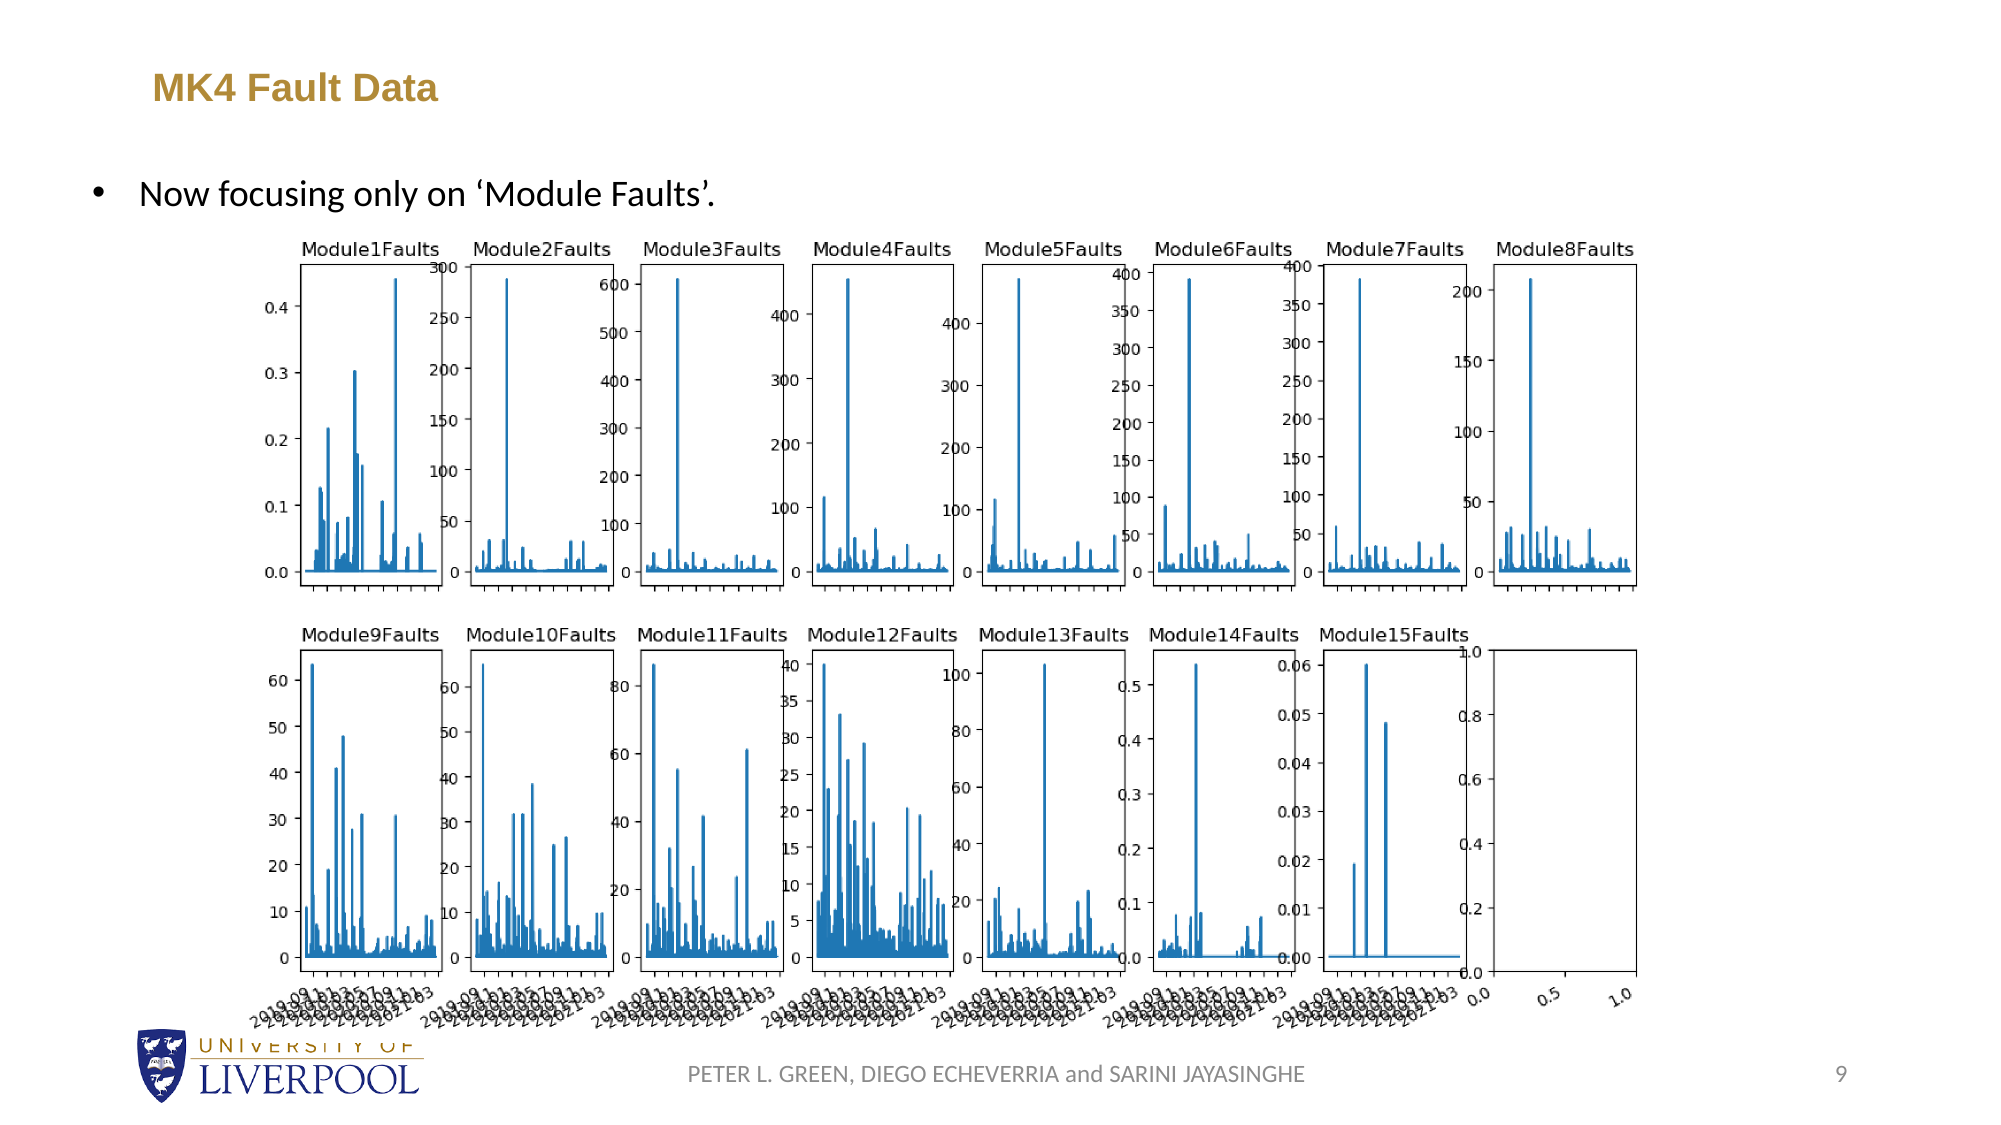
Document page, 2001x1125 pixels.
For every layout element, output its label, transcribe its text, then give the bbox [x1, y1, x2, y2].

slide_number 9 [1412, 1042, 1863, 1103]
picture [137, 235, 1646, 1103]
text_box Now focusing only on ‘Module Faults’. [77, 161, 1680, 267]
footer PETER L. GREEN, DIEGO ECHEVERRIA and SARINI JAYASINGHE [662, 1043, 1338, 1103]
title MK4 Fault Data [137, 59, 1863, 118]
